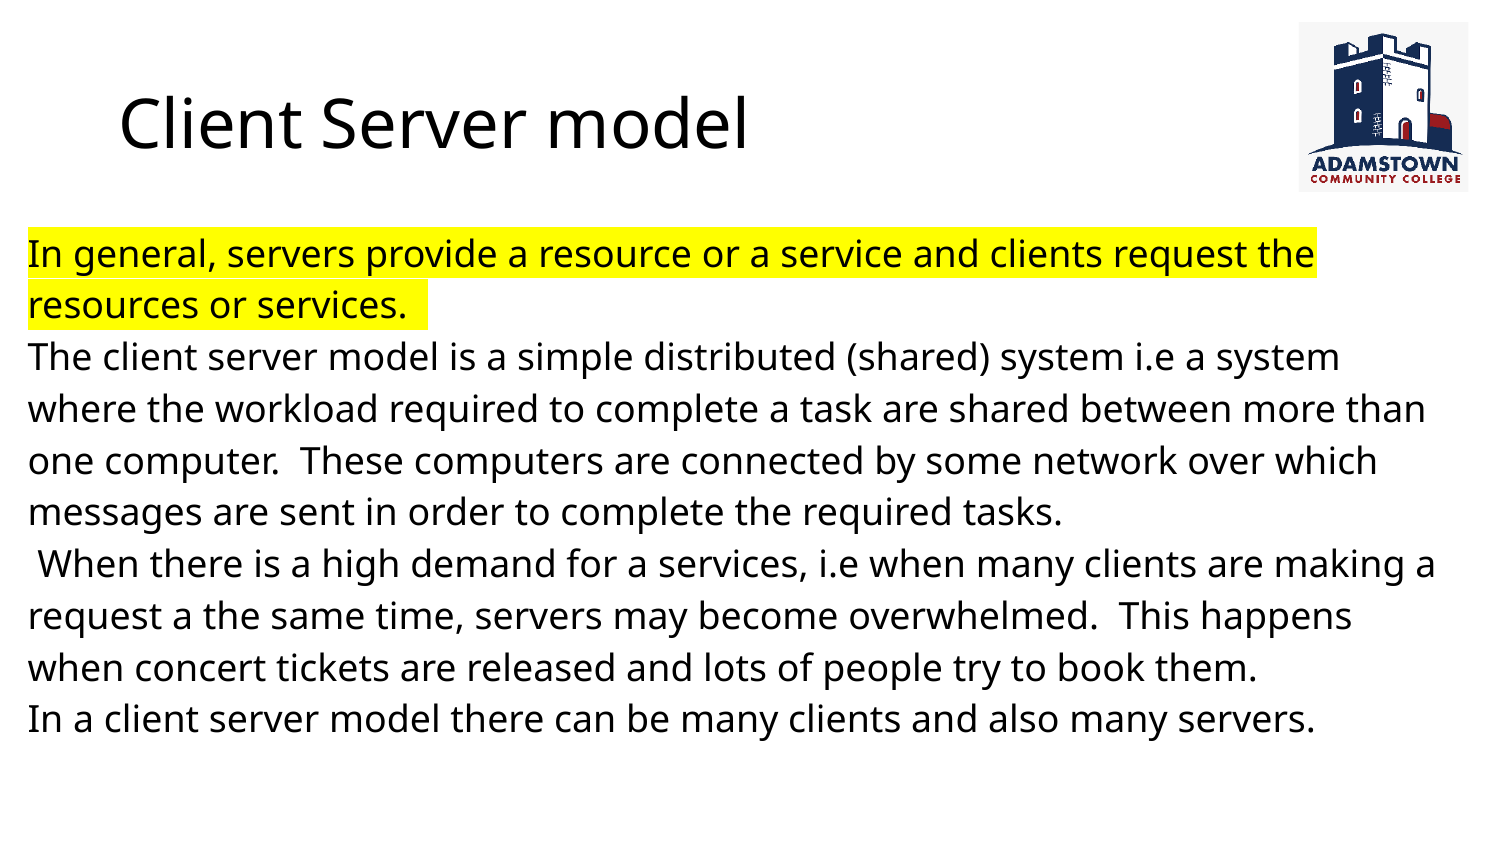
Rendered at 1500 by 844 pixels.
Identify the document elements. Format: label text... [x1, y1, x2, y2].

picture [1298, 22, 1469, 192]
text_box In general, servers provide a resource or a service and clients request the resources or services. The client server model is a simple distributed (shared) system i.e a system where the workload required to complete a task are shared between more than one computer. These computers are connected by some network over which messages are sent in order to complete the required tasks. When there is a high demand for a services, i.e when many clients are making a request a the same time, servers may become overwhelmed. This happens when concert tickets are released and lots of people try to book them. In a client server model there can be many clients and also many servers. [12, 207, 1461, 801]
title Client Server model [103, 44, 1397, 207]
